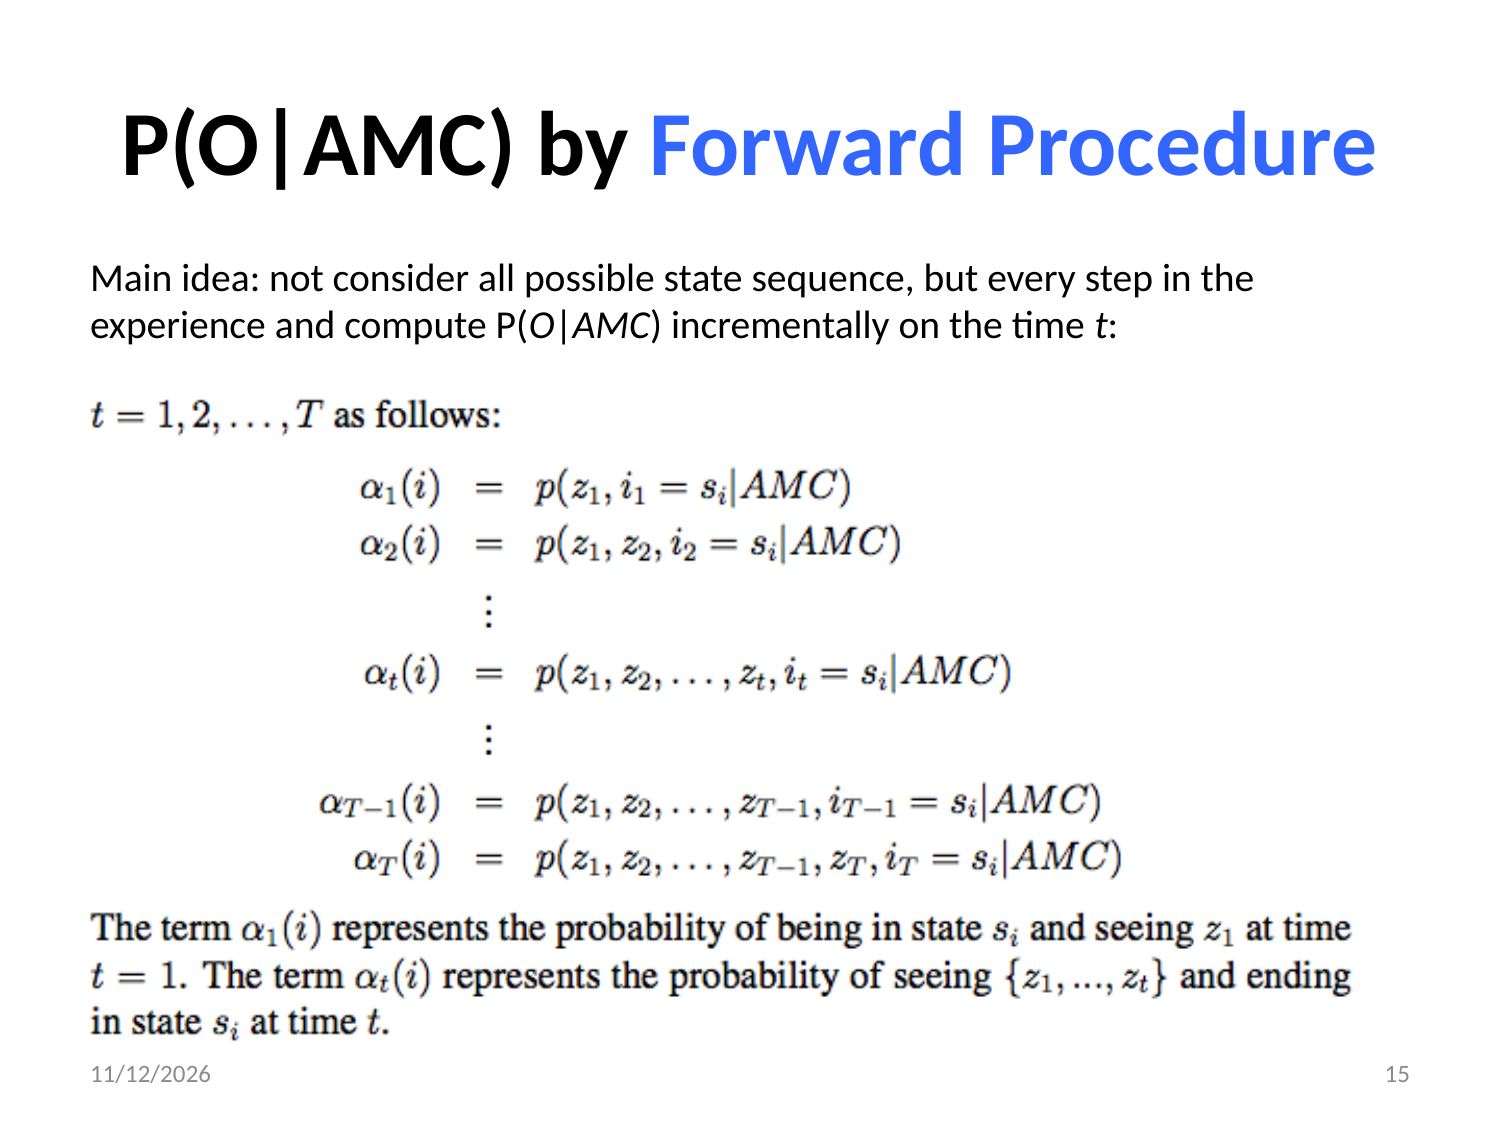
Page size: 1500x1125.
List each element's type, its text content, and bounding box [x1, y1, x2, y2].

title P(O|AMC) by Forward Procedure [75, 45, 1425, 233]
list Main idea: not consider all possible state sequence, but every step in the experience and compute P(O|AMC) incrementally on the time t: [75, 244, 1425, 357]
slide_number 15 [1074, 1056, 1425, 1103]
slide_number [75, 1056, 425, 1103]
picture [60, 384, 1440, 1048]
